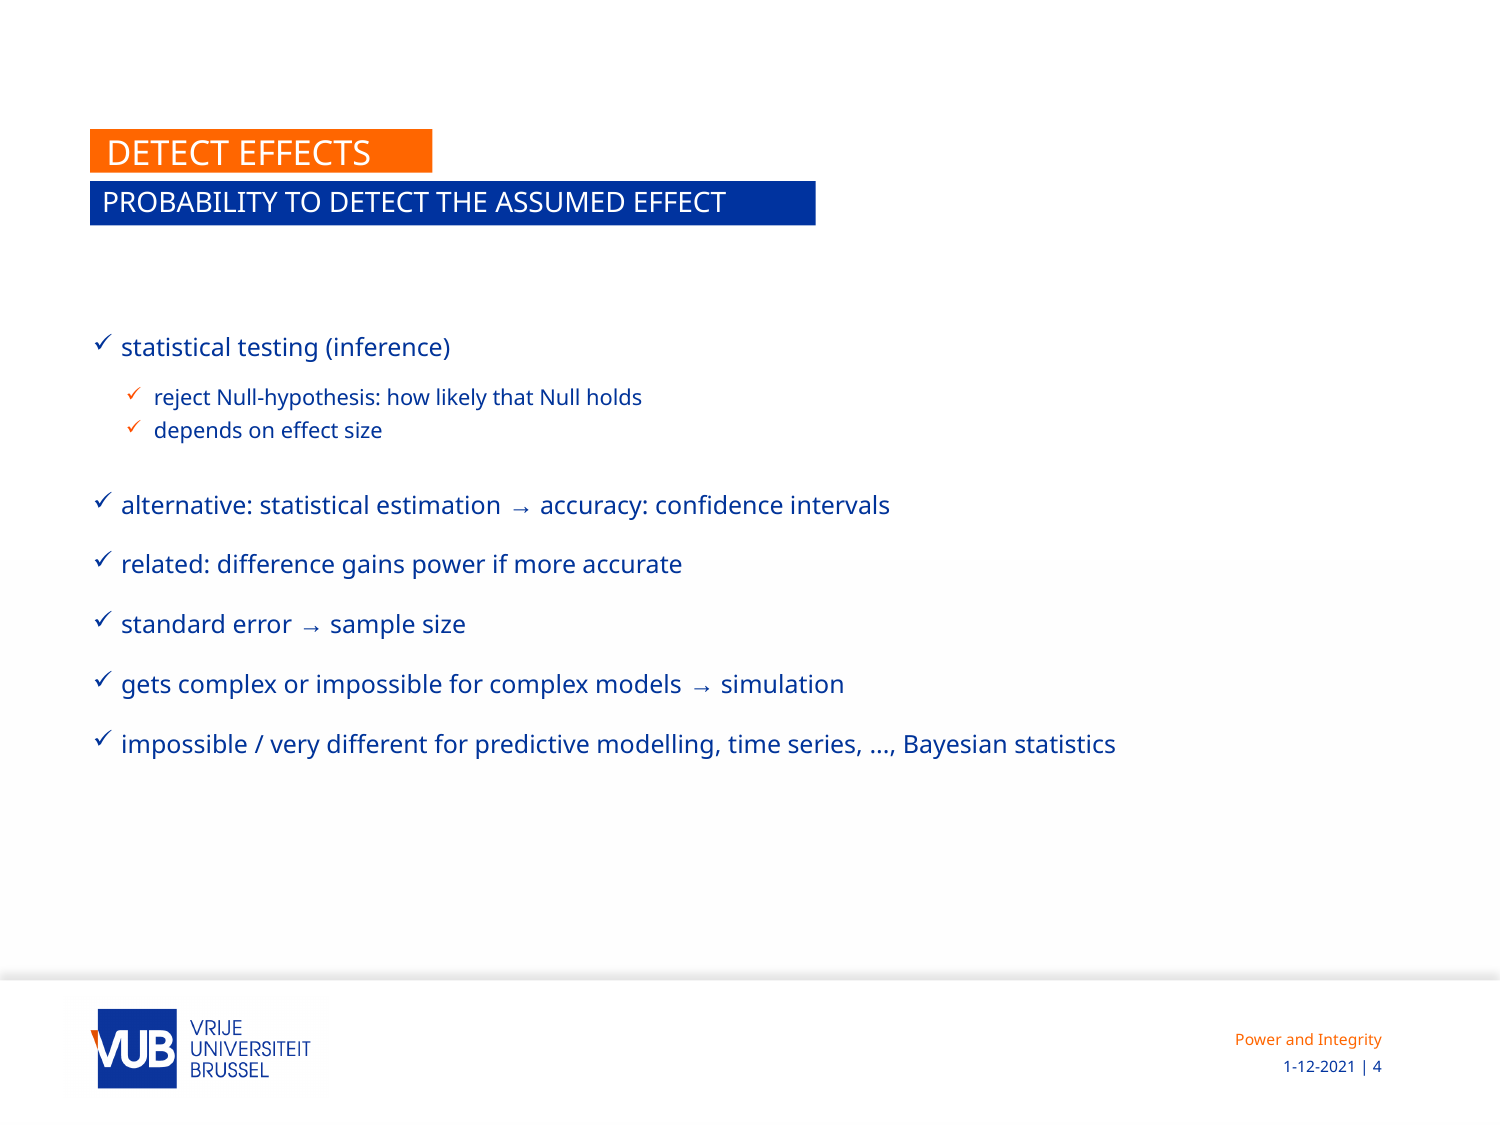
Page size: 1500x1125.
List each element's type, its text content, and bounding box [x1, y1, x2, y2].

title DETect effects [90, 129, 433, 173]
picture [63, 996, 329, 1098]
list statistical testing (inference) reject Null-hypothesis: how likely that Null holds depends on effect size alternative: statistical estimation → accuracy: confidence intervals related: difference gains power if more accurate standard error → sample size gets complex or impossible for complex models → simulation impossible / very different for predictive modelling, time series, ..., Bayesian statistics [78, 326, 1234, 896]
footer Power and Integrity [1059, 1027, 1397, 1052]
subtitle probability to detect the assumed effect [90, 181, 816, 226]
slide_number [1059, 1052, 1397, 1082]
